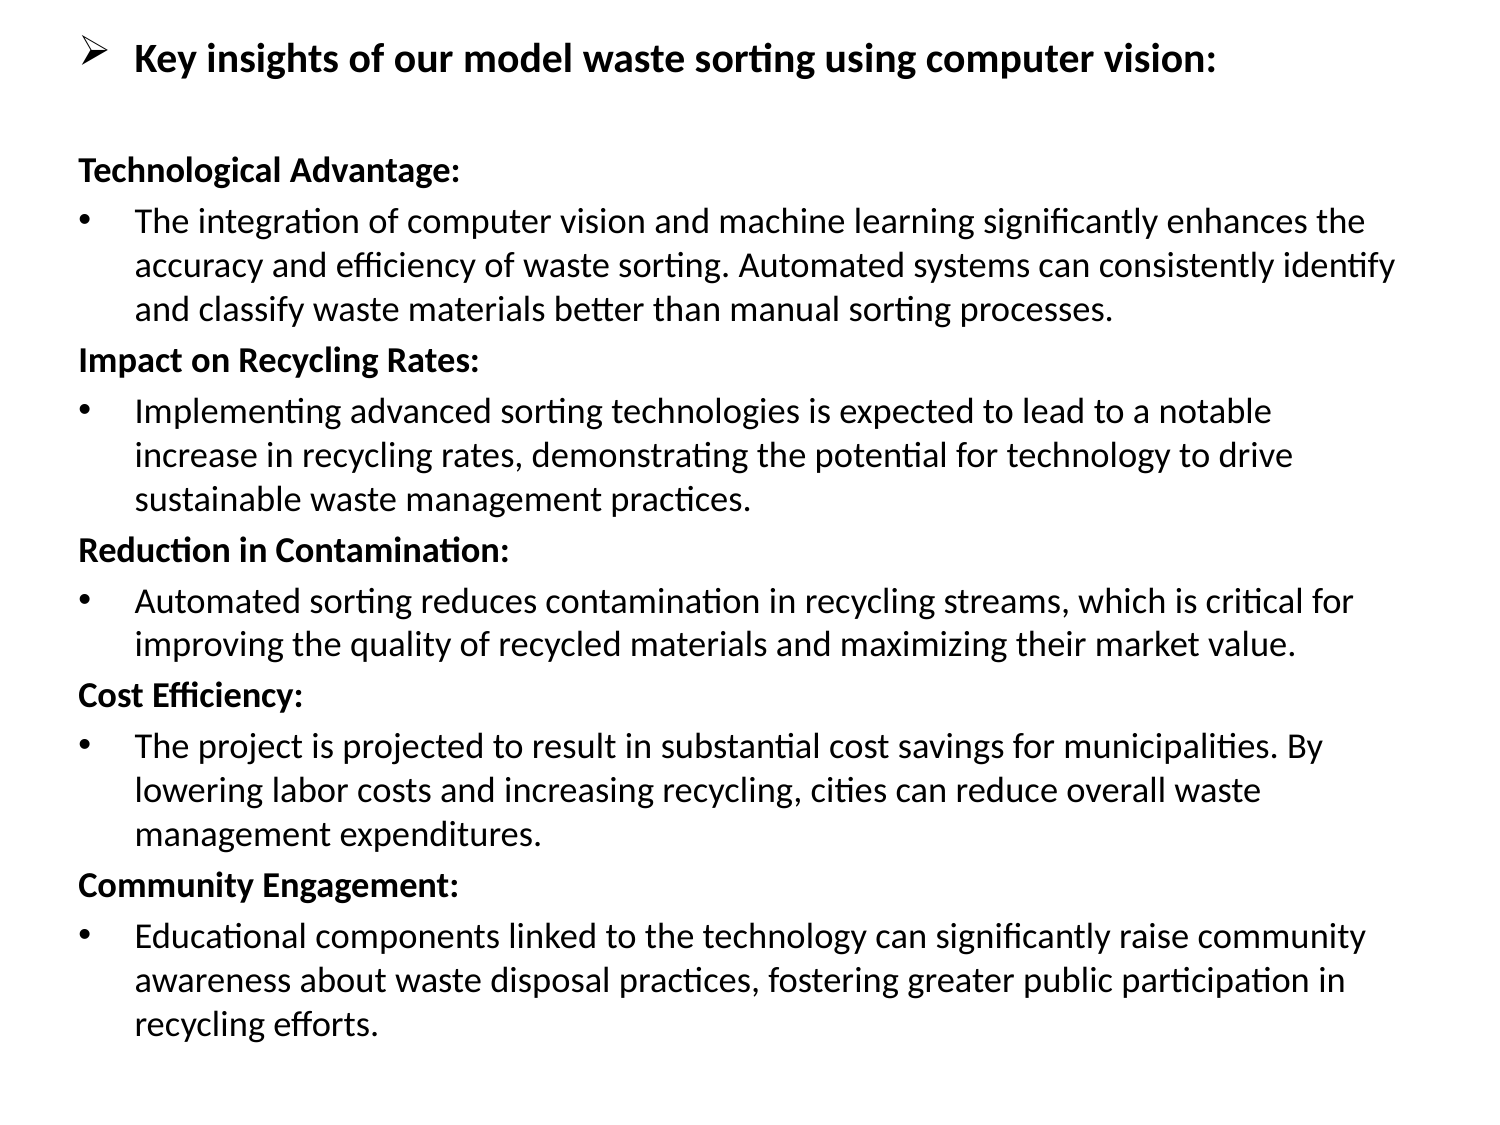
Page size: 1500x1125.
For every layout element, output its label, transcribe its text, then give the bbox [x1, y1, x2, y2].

list Key insights of our model waste sorting using computer vision: Technological Advantage: The integration of computer vision and machine learning significantly enhances the accuracy and efficiency of waste sorting. Automated systems can consistently identify and classify waste materials better than manual sorting processes. Impact on Recycling Rates: Implementing advanced sorting technologies is expected to lead to a notable increase in recycling rates, demonstrating the potential for technology to drive sustainable waste management practices. Reduction in Contamination: Automated sorting reduces contamination in recycling streams, which is critical for improving the quality of recycled materials and maximizing their market value. Cost Efficiency: The project is projected to result in substantial cost savings for municipalities. By lowering labor costs and increasing recycling, cities can reduce overall waste management expenditures. Community Engagement: Educational components linked to the technology can significantly raise community awareness about waste disposal practices, fostering greater public participation in recycling efforts. [63, 23, 1414, 1125]
